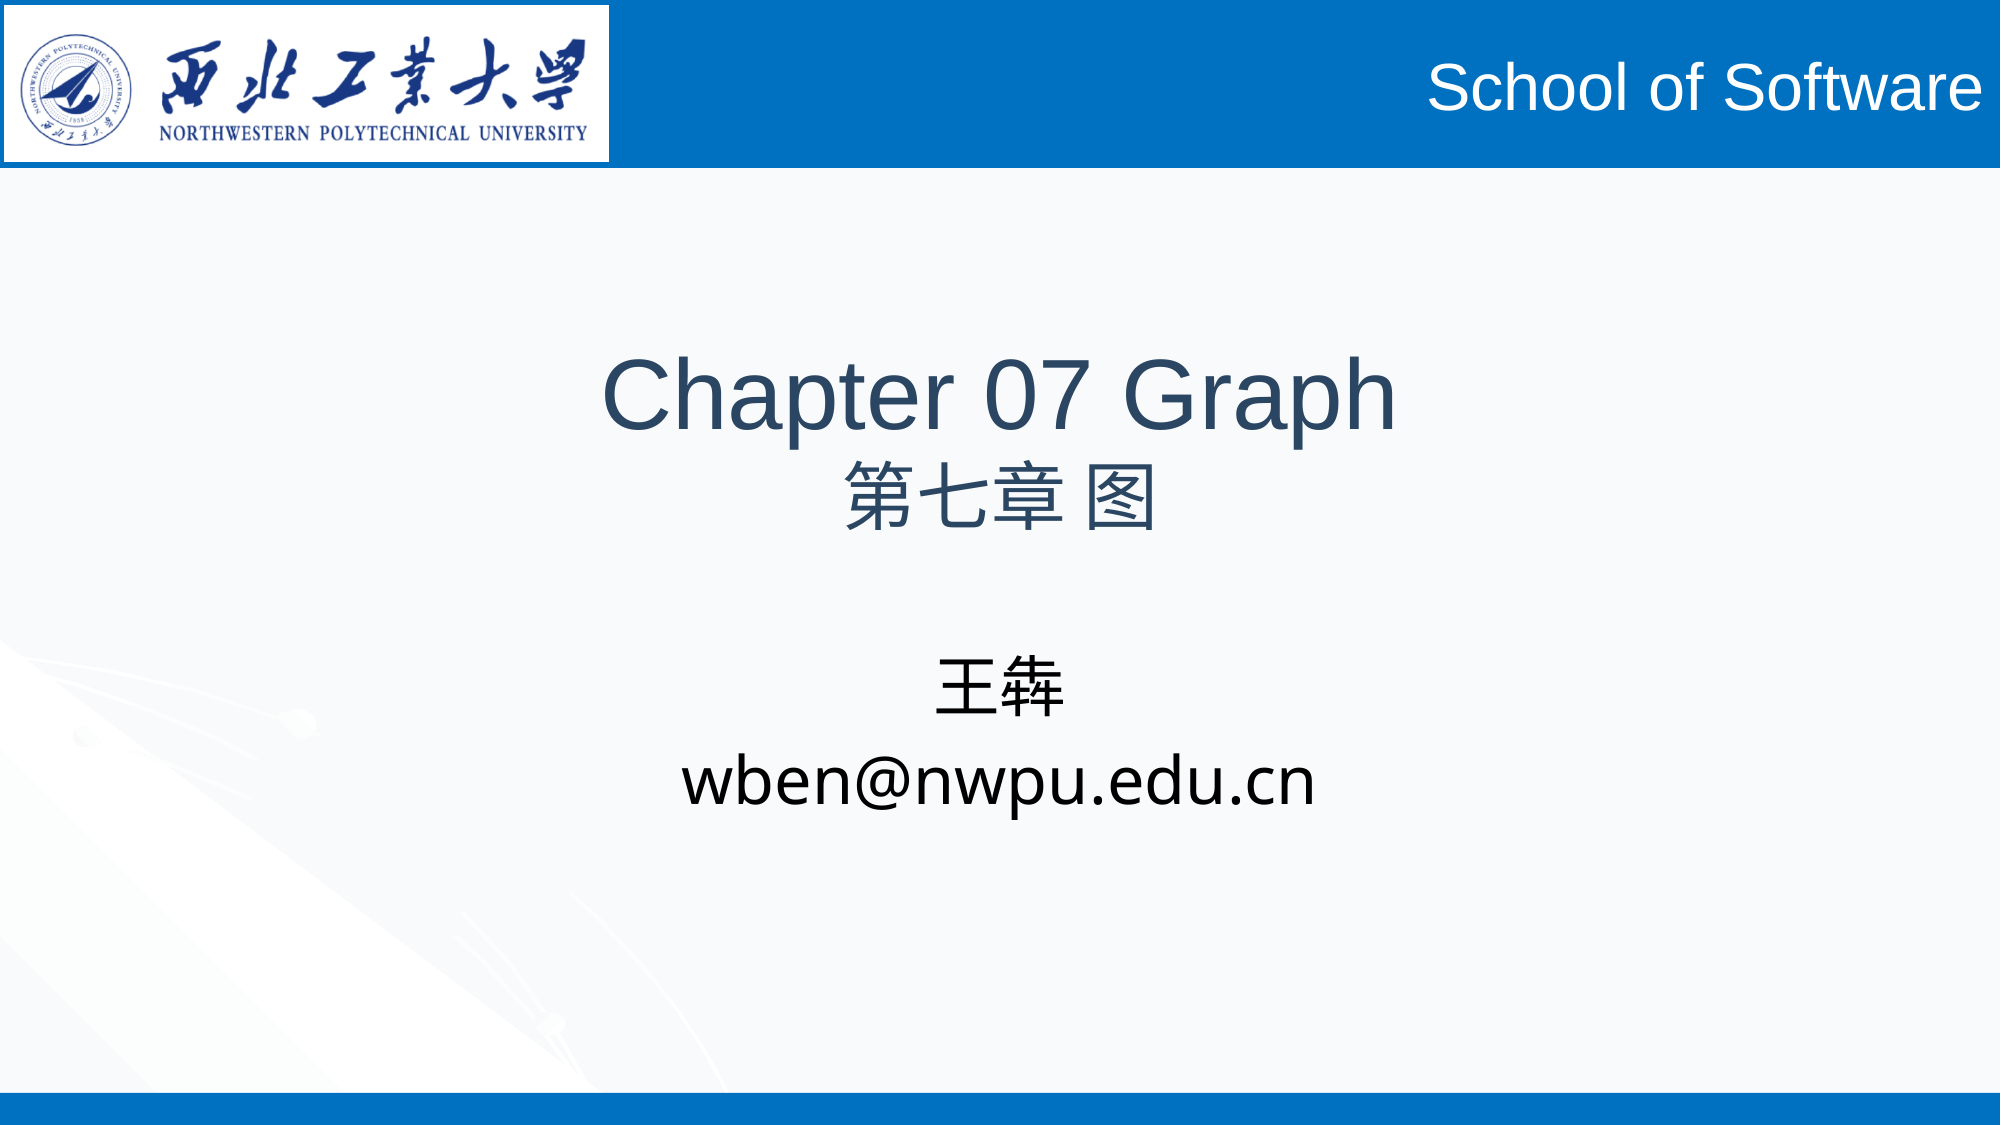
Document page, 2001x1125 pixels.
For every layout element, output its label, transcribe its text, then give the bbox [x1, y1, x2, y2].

subtitle 王犇 wben@nwpu.edu.cn [300, 637, 1700, 925]
title Chapter 07 Graph 第七章 图 [150, 307, 1850, 563]
picture [4, 5, 609, 162]
text_box [0, 1091, 2000, 1125]
text_box School of Software [0, 0, 2000, 168]
